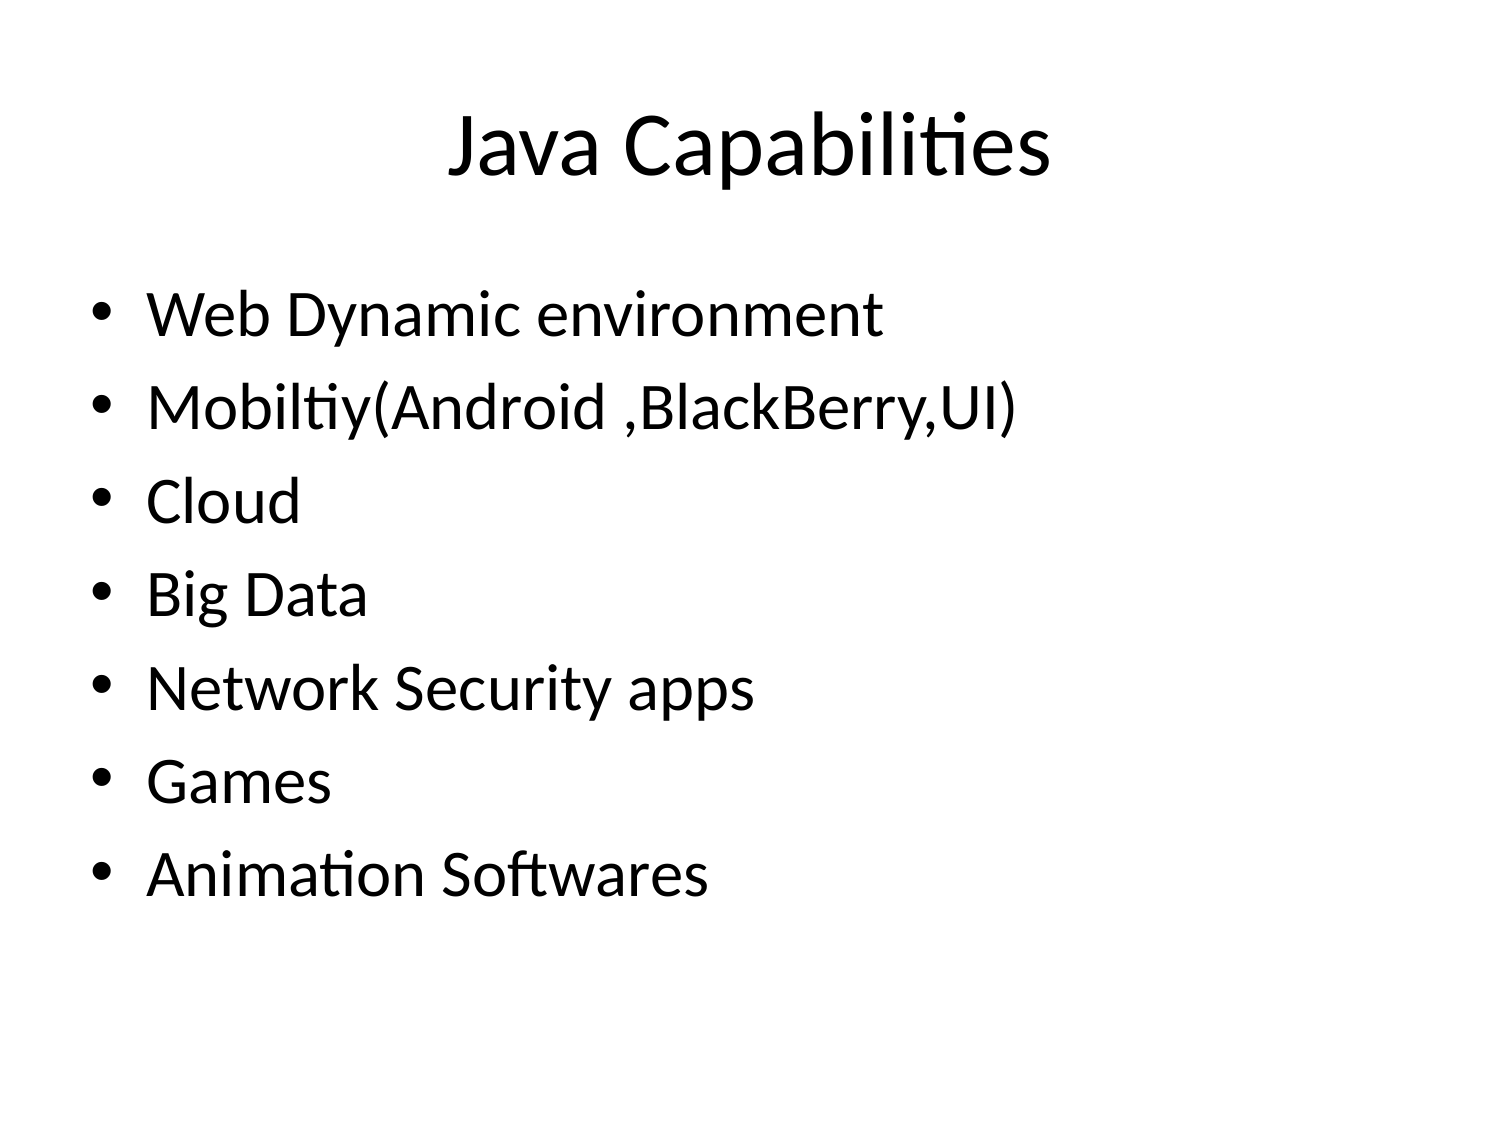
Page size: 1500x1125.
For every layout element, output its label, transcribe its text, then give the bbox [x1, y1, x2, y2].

list Web Dynamic environment Mobiltiy(Android ,BlackBerry,UI) Cloud Big Data Network Security apps Games Animation Softwares [75, 262, 1425, 1005]
title Java Capabilities [75, 45, 1425, 233]
